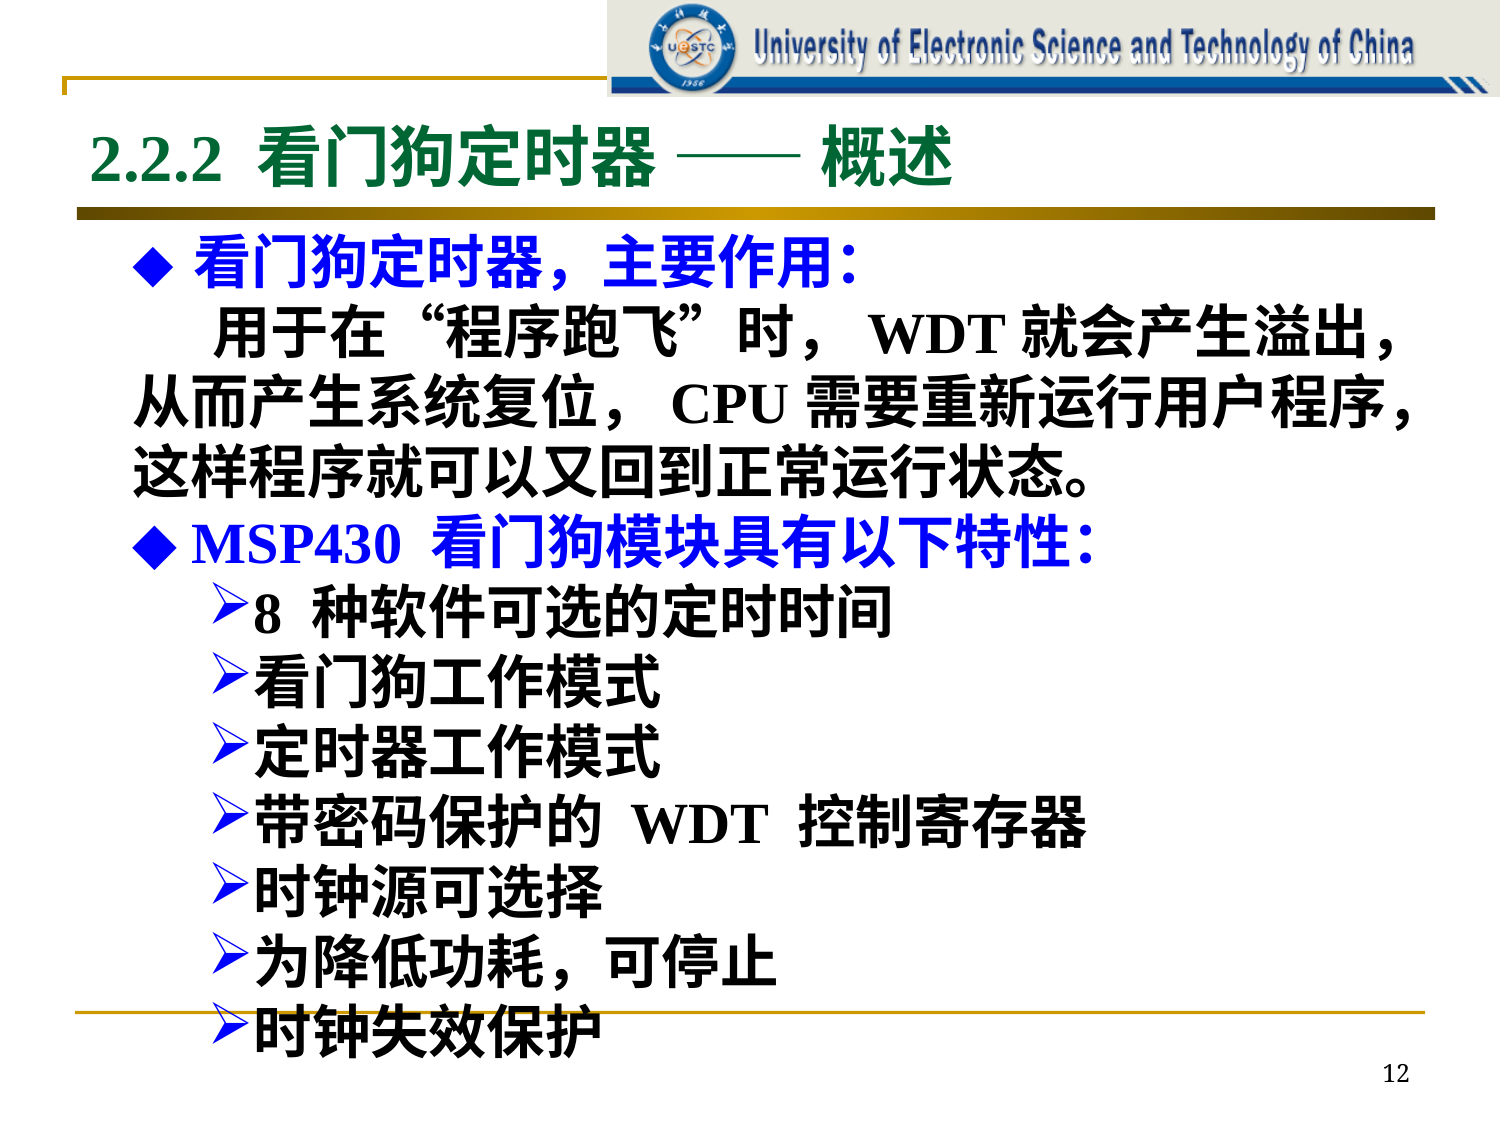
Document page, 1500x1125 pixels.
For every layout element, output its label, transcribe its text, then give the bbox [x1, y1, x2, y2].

slide_number 12 [1074, 1023, 1426, 1100]
picture [607, 0, 1500, 97]
text_box ◆ 看门狗定时器，主要作用： 用于在“程序跑飞”时，WDT就会产生溢出，从而产生系统复位，CPU需要重新运行用户程序，这样程序就可以又回到正常运行状态。 ◆ MSP430 看门狗模块具有以下特性： 8 种软件可选的定时时间 看门狗工作模式 定时器工作模式 带密码保护的 WDT 控制寄存器 时钟源可选择 为降低功耗，可停止 时钟失效保护 [42, 218, 1425, 1073]
text_box 2.2.2 看门狗定时器 —— 概述 [74, 107, 1425, 203]
